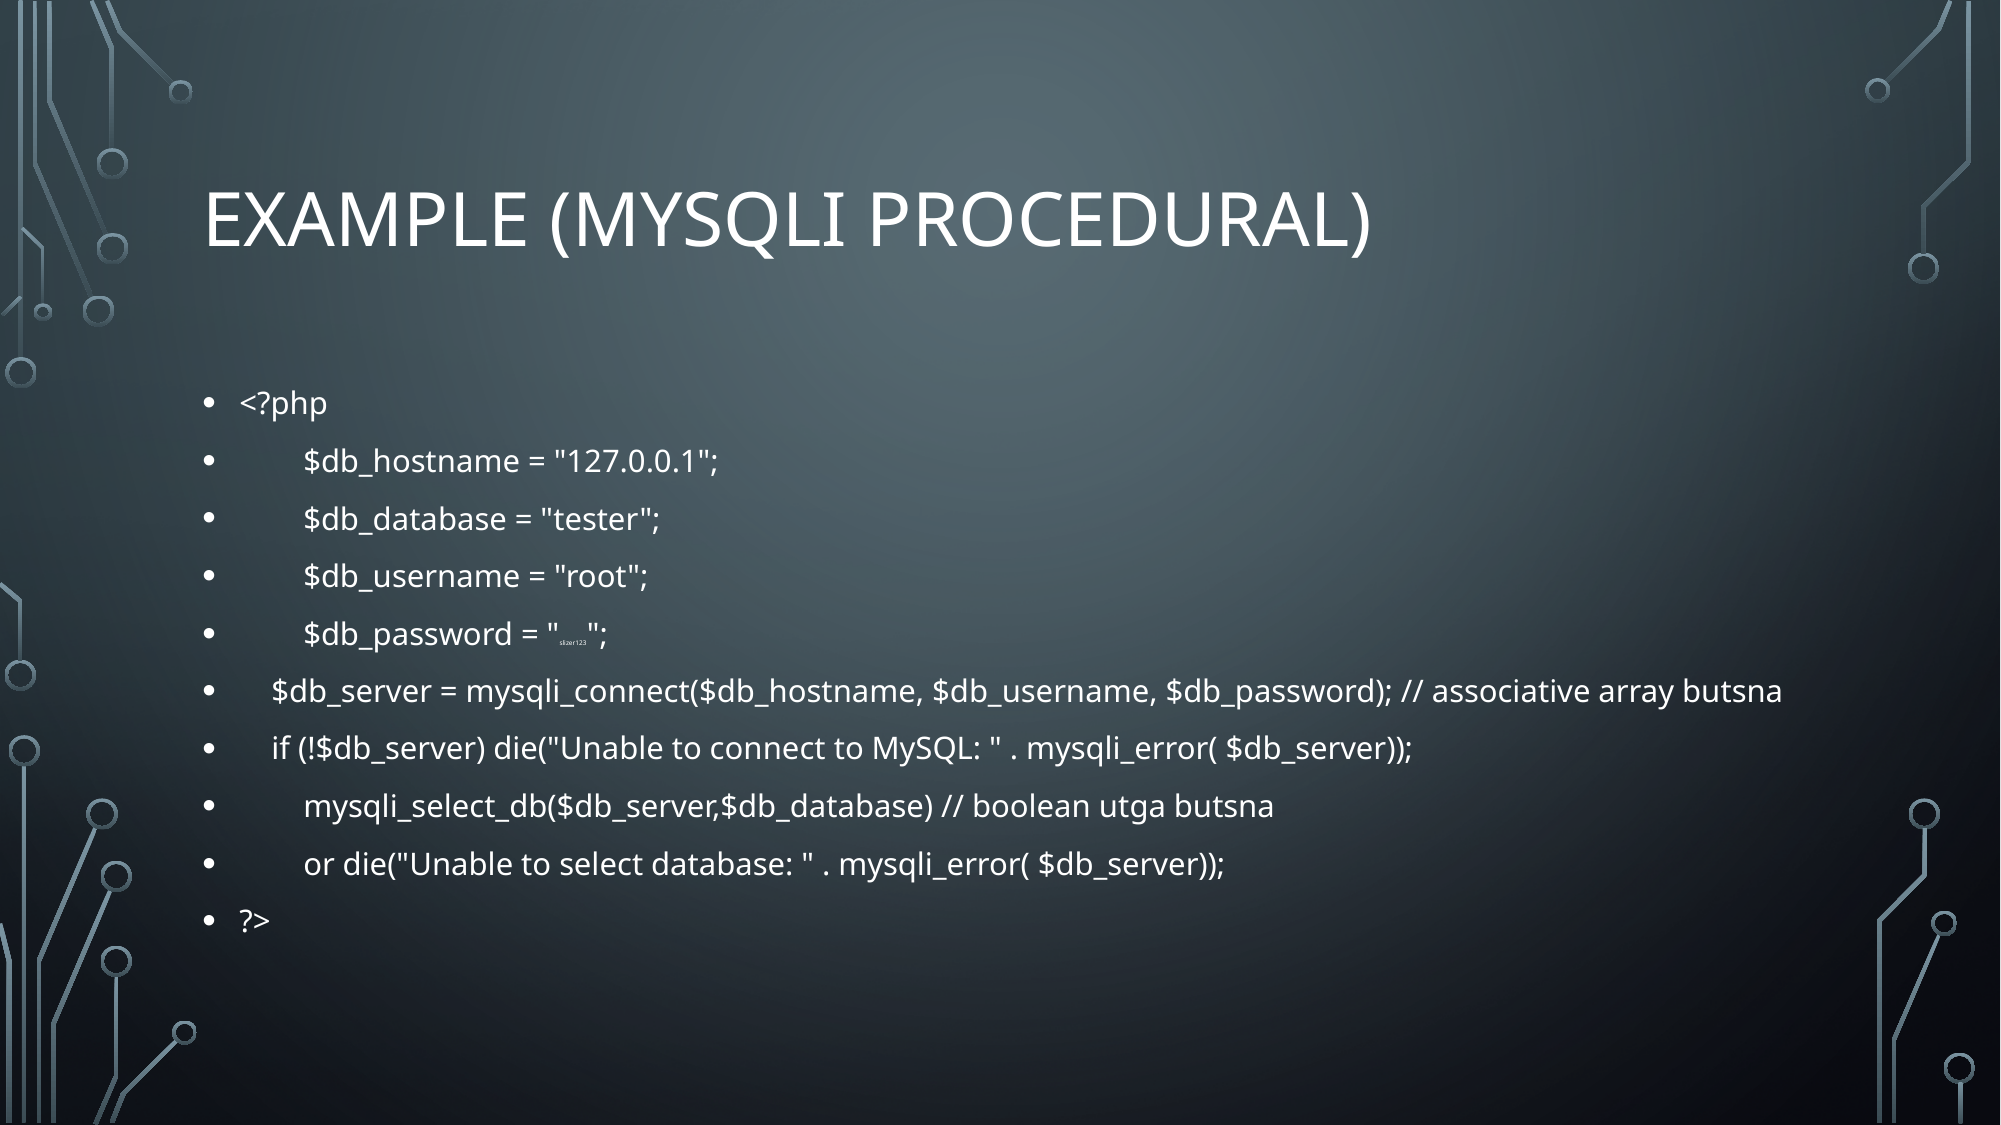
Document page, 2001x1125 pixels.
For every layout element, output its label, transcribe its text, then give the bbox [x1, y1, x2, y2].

list <?php $db_hostname = "127.0.0.1"; $db_database = "tester"; $db_username = "root"; $db_password = "slizer123"; $db_server = mysqli_connect($db_hostname, $db_username, $db_password); // associative array butsna if (!$db_server) die("Unable to connect to MySQL: " . mysqli_error( $db_server)); mysqli_select_db($db_server,$db_database) // boolean utga butsna or die("Unable to select database: " . mysqli_error( $db_server)); ?> [187, 369, 1813, 950]
title Example (MySQLi Procedural) [187, 101, 1813, 344]
